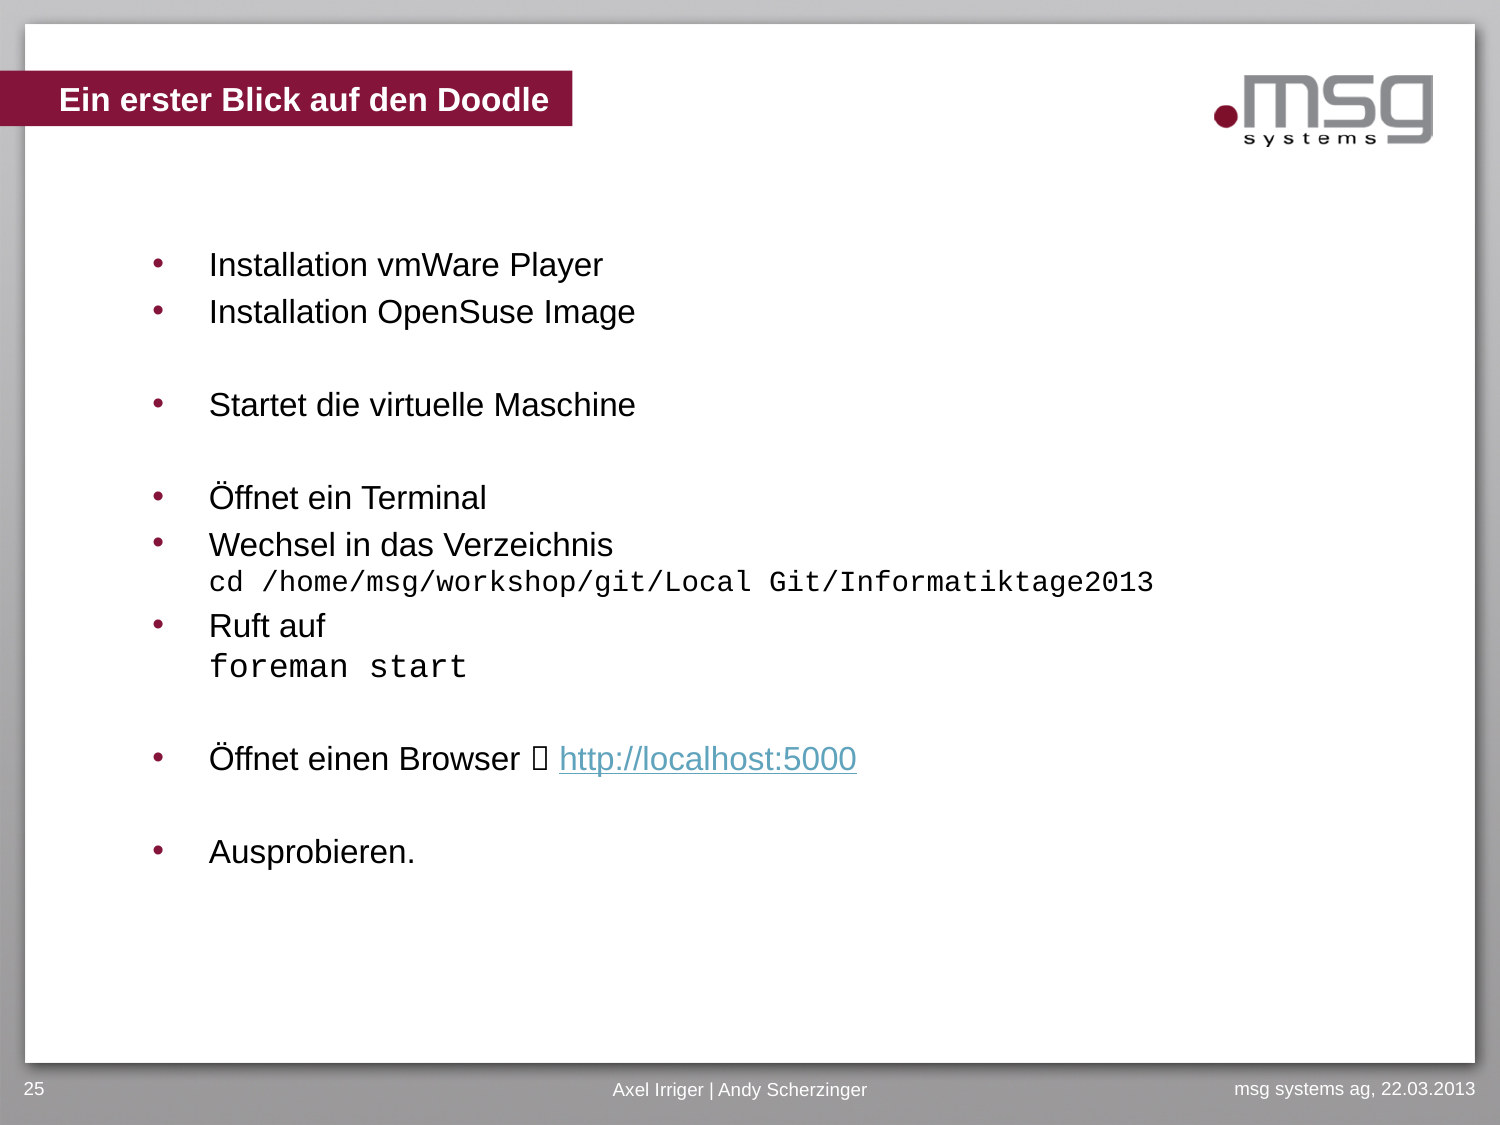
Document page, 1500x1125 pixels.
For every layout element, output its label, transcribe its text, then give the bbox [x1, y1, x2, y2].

slide_number 25 [8, 1058, 104, 1118]
picture [0, 0, 1500, 1125]
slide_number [1057, 1058, 1491, 1118]
list Installation vmWare Player Installation OpenSuse Image Startet die virtuelle Maschine Öffnet ein Terminal Wechsel in das Verzeichnis cd /home/msg/workshop/git/Local Git/Informatiktage2013 Ruft auf foreman start Öffnet einen Browser  http://localhost:5000 Ausprobieren. [137, 235, 1259, 994]
footer Axel Irriger | Andy Scherzinger [434, 1058, 1046, 1119]
title Ein erster Blick auf den Doodle [0, 70, 573, 127]
